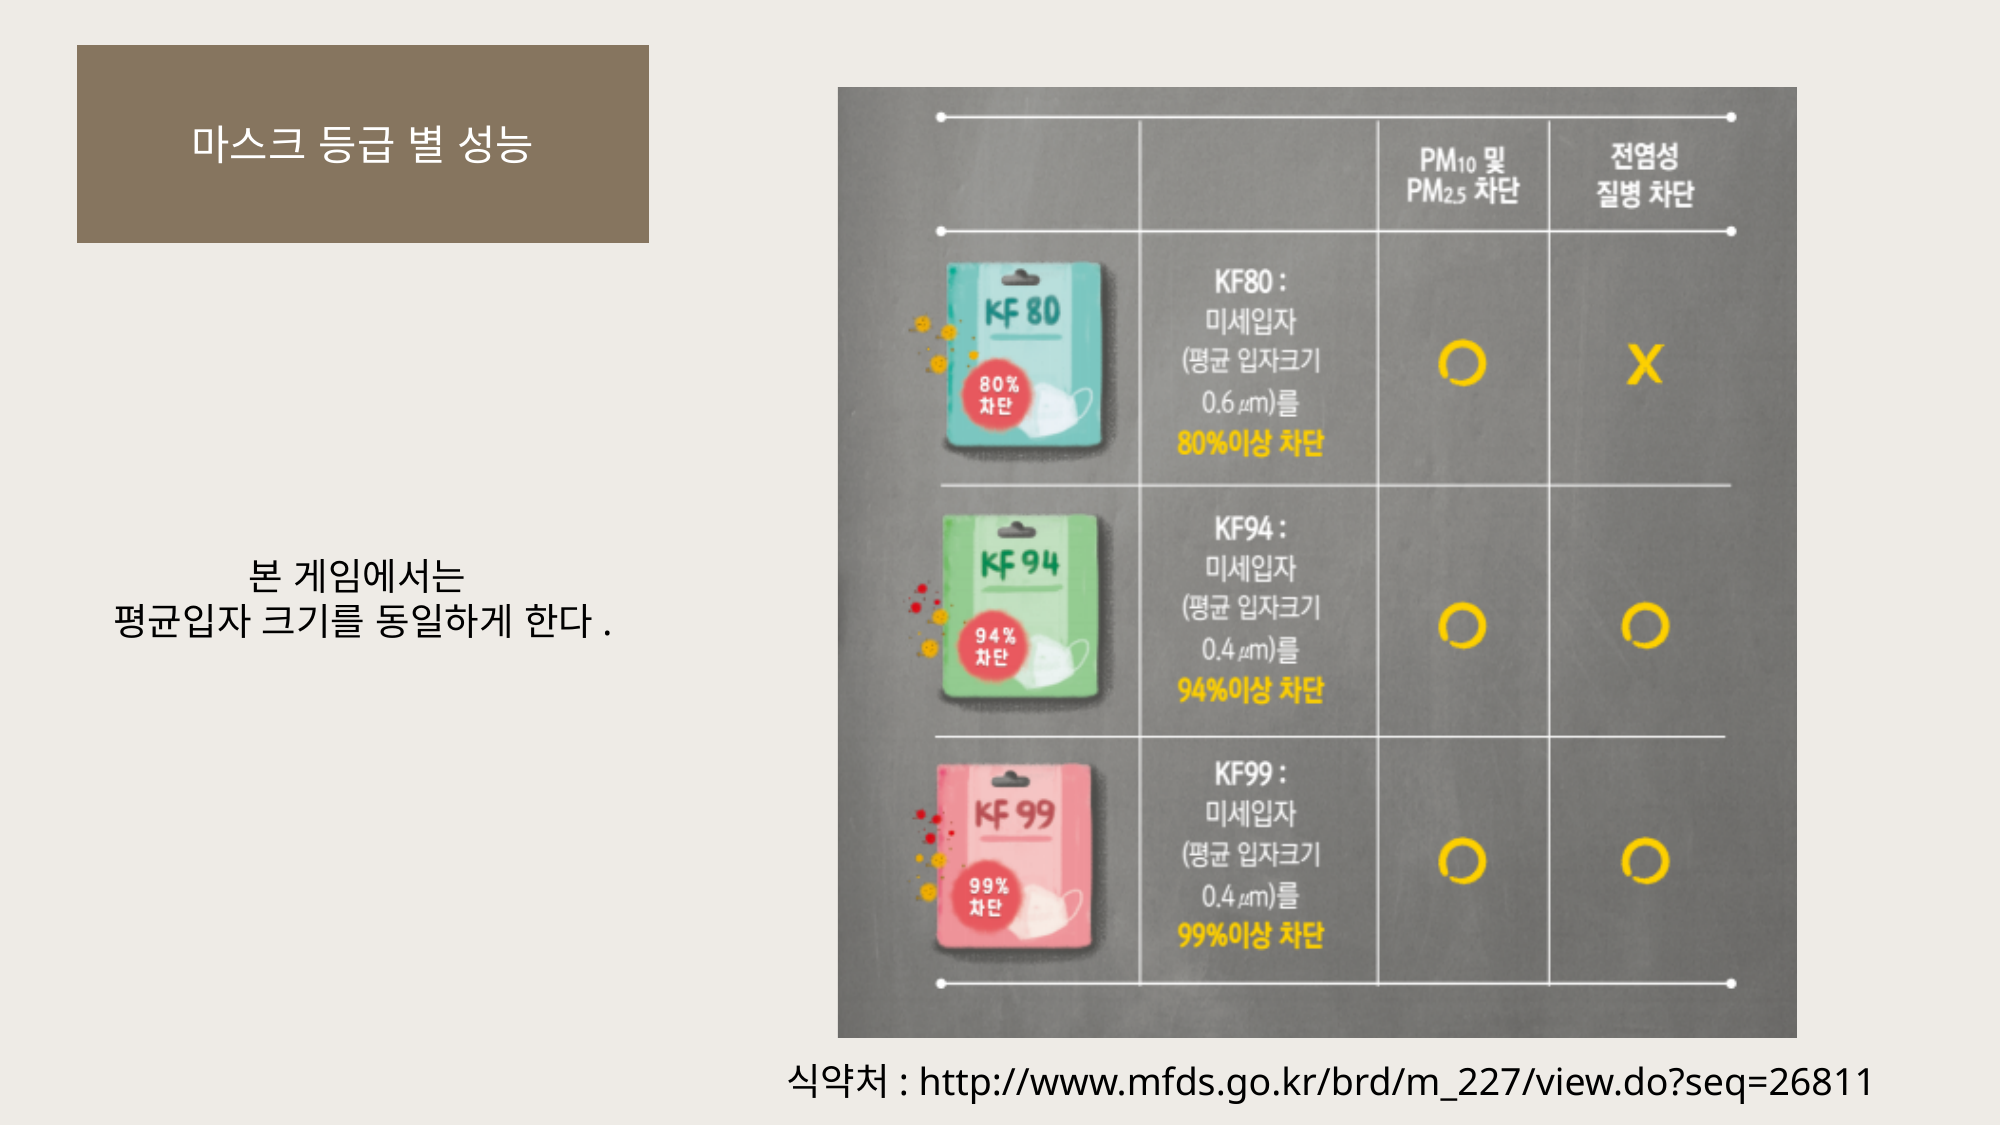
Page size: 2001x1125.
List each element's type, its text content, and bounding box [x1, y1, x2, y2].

picture [837, 87, 1797, 1038]
text_box 마스크 등급 별 성능 [77, 45, 649, 243]
text_box 본 게임에서는 평균입자 크기를 동일하게 한다. [44, 545, 682, 650]
text_box 식약처: http://www.mfds.go.kr/brd/m_227/view.do?seq=26811 [771, 1050, 1892, 1111]
